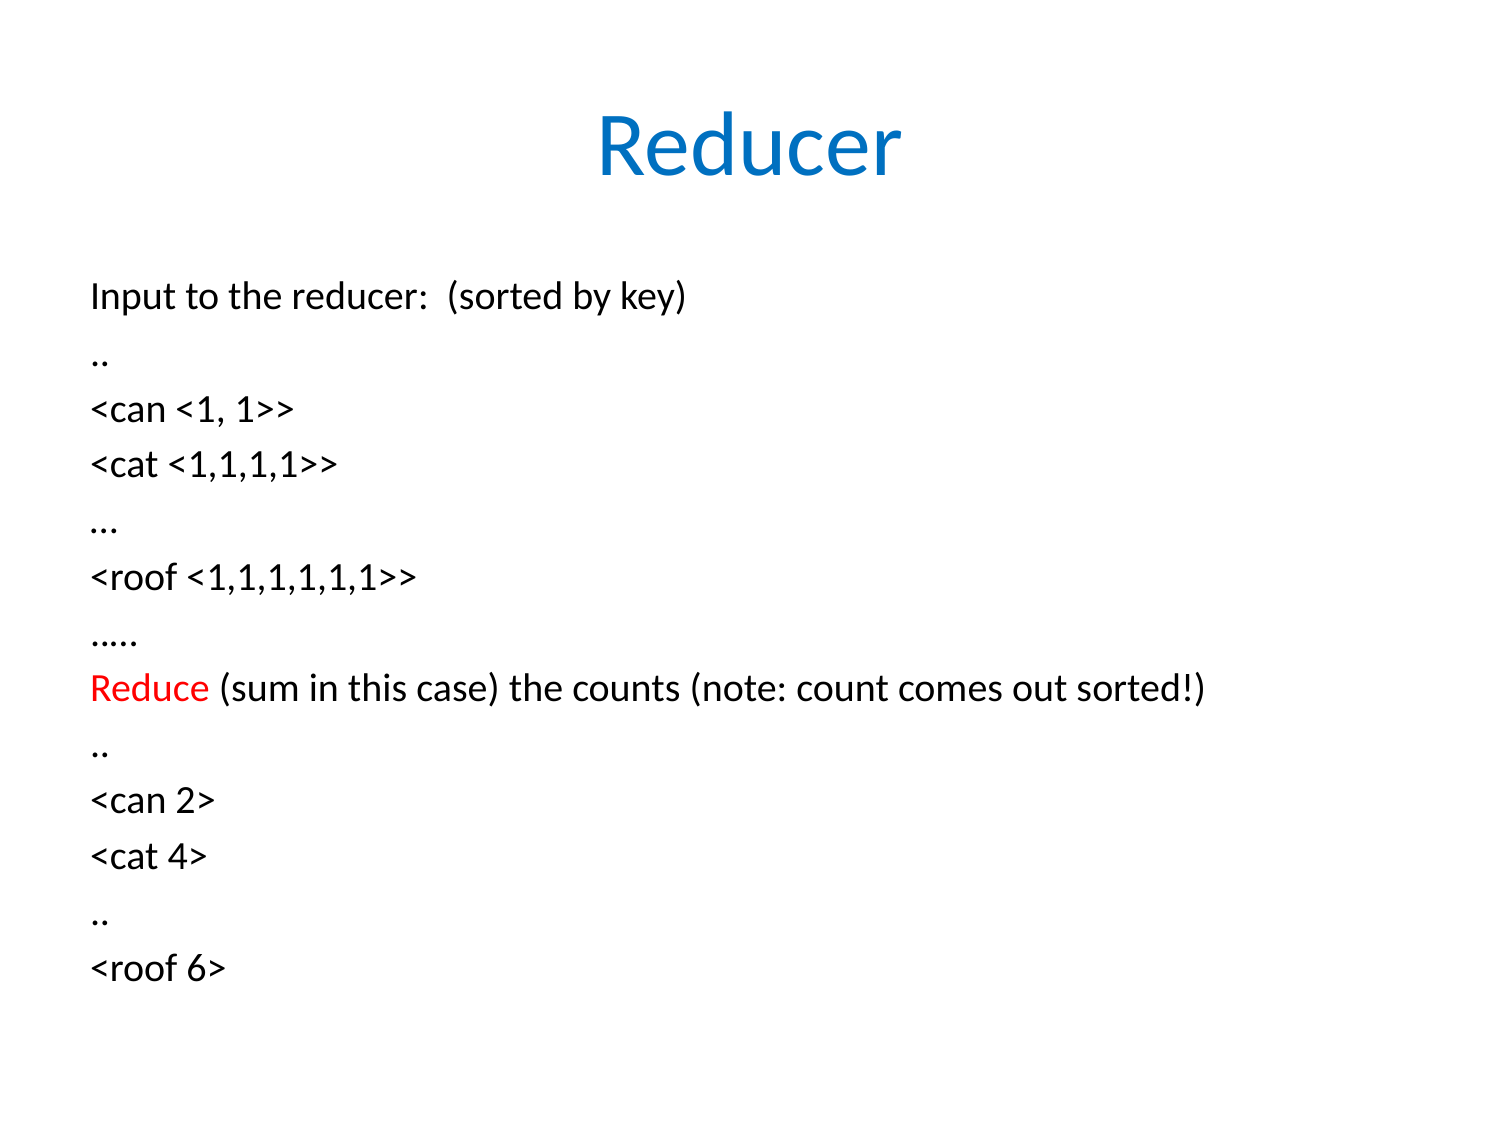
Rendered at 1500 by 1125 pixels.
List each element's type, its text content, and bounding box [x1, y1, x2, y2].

list Input to the reducer: (sorted by key) .. <can <1, 1>> <cat <1,1,1,1>> … <roof <1,1,1,1,1,1>> ..… Reduce (sum in this case) the counts (note: count comes out sorted!) .. <can 2> <cat 4> .. <roof 6> [75, 262, 1425, 1005]
title Reducer [75, 45, 1425, 233]
